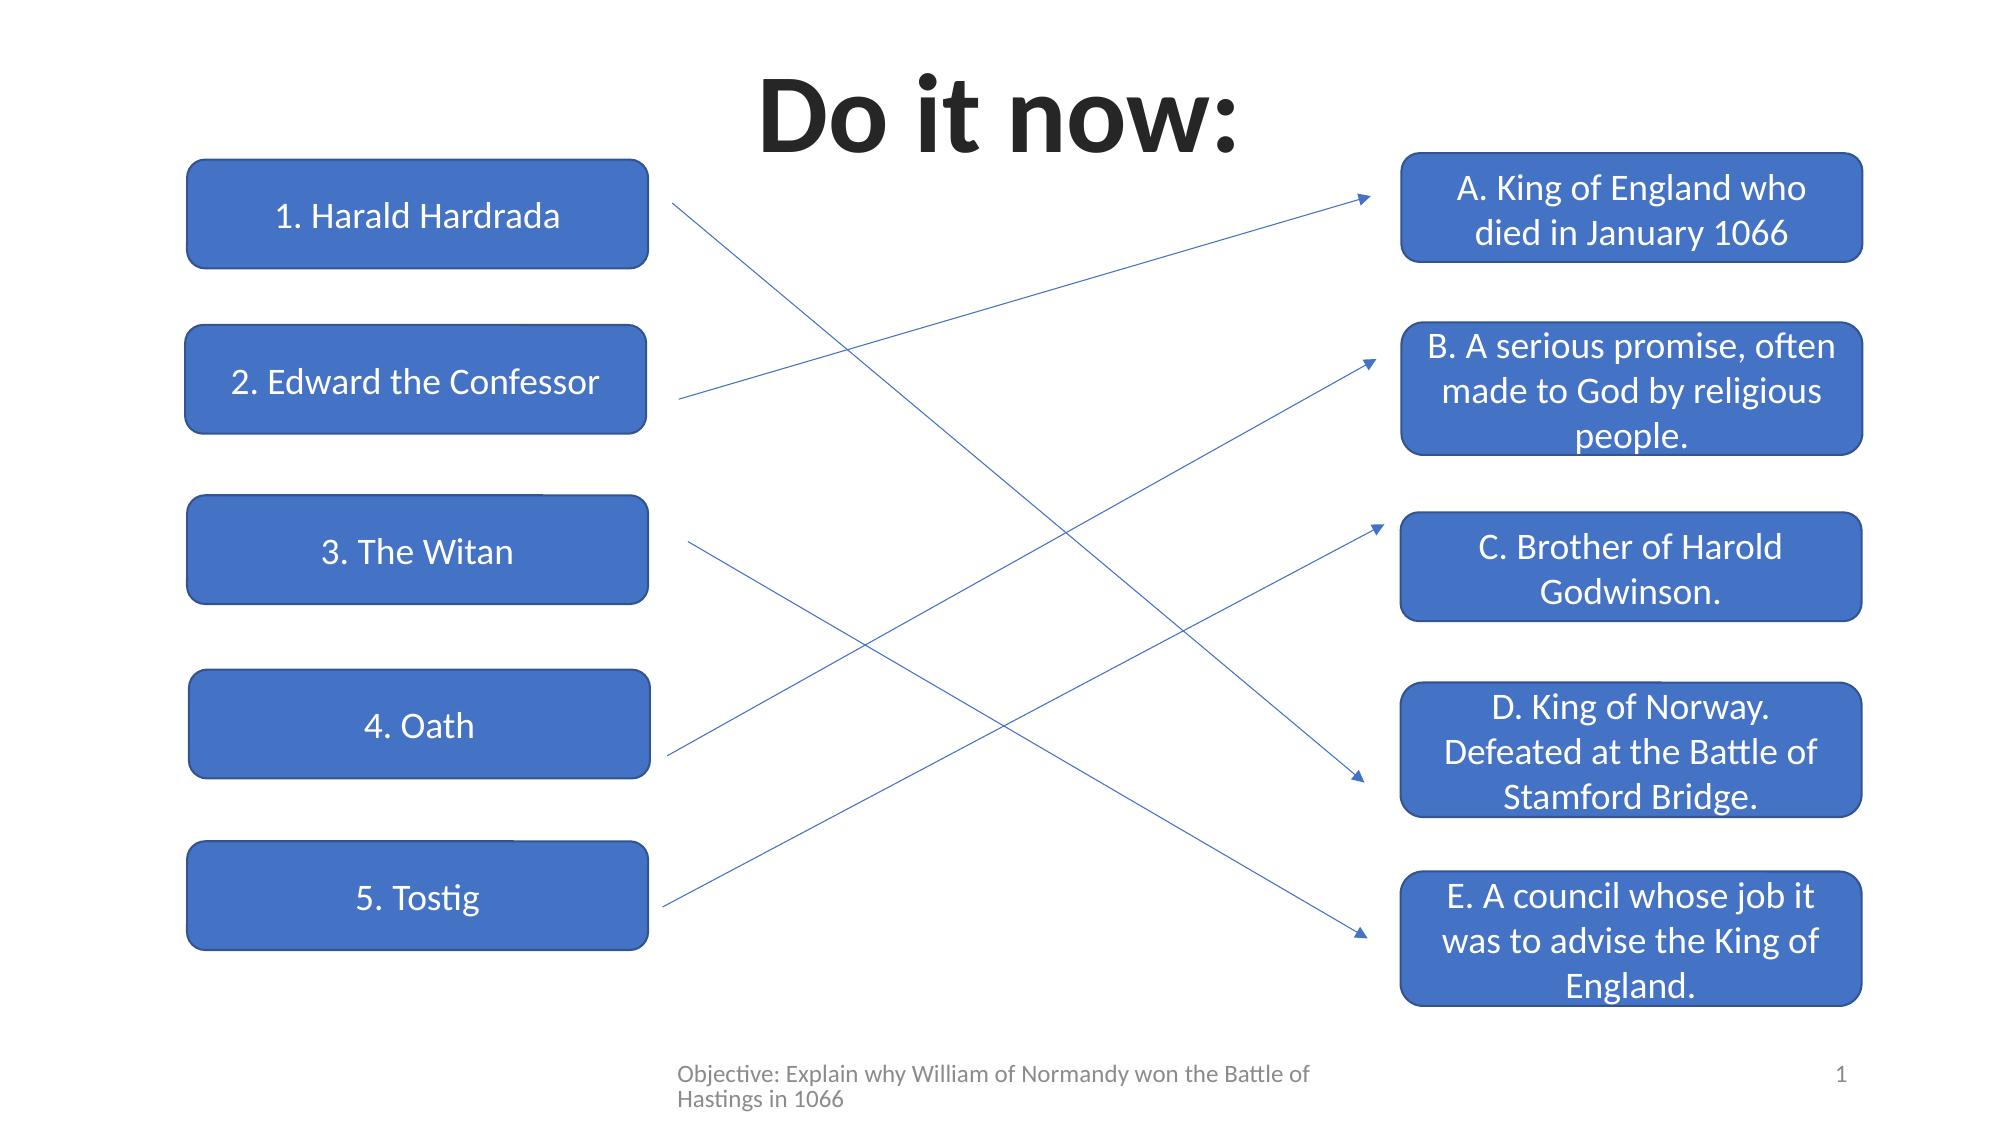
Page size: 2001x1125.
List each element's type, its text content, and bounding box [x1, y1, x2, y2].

text_box 4. Oath [187, 668, 651, 780]
text_box D. King of Norway. Defeated at the Battle of Stamford Bridge. [1399, 681, 1863, 819]
text_box C. Brother of Harold Godwinson. [1399, 511, 1863, 623]
text_box A. King of England who died in January 1066 [1400, 152, 1864, 263]
text_box Do it now: [742, 32, 1258, 183]
slide_number 1 [1412, 1042, 1863, 1103]
text_box 1. Harald Hardrada [185, 158, 650, 270]
text_box B. A serious promise, often made to God by religious people. [1400, 321, 1864, 456]
text_box E. A council whose job it was to advise the King of England. [1399, 870, 1863, 1007]
text_box 2. Edward the Confessor [184, 323, 648, 435]
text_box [687, 908, 1368, 939]
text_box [678, 196, 1371, 358]
footer Objective: Explain why William of Normandy won the Battle of Hastings in 1066 [662, 1042, 1338, 1103]
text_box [662, 524, 1385, 908]
text_box 5. Tostig [185, 840, 650, 952]
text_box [672, 203, 678, 358]
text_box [667, 358, 1377, 524]
text_box 3. The Witan [185, 494, 650, 606]
